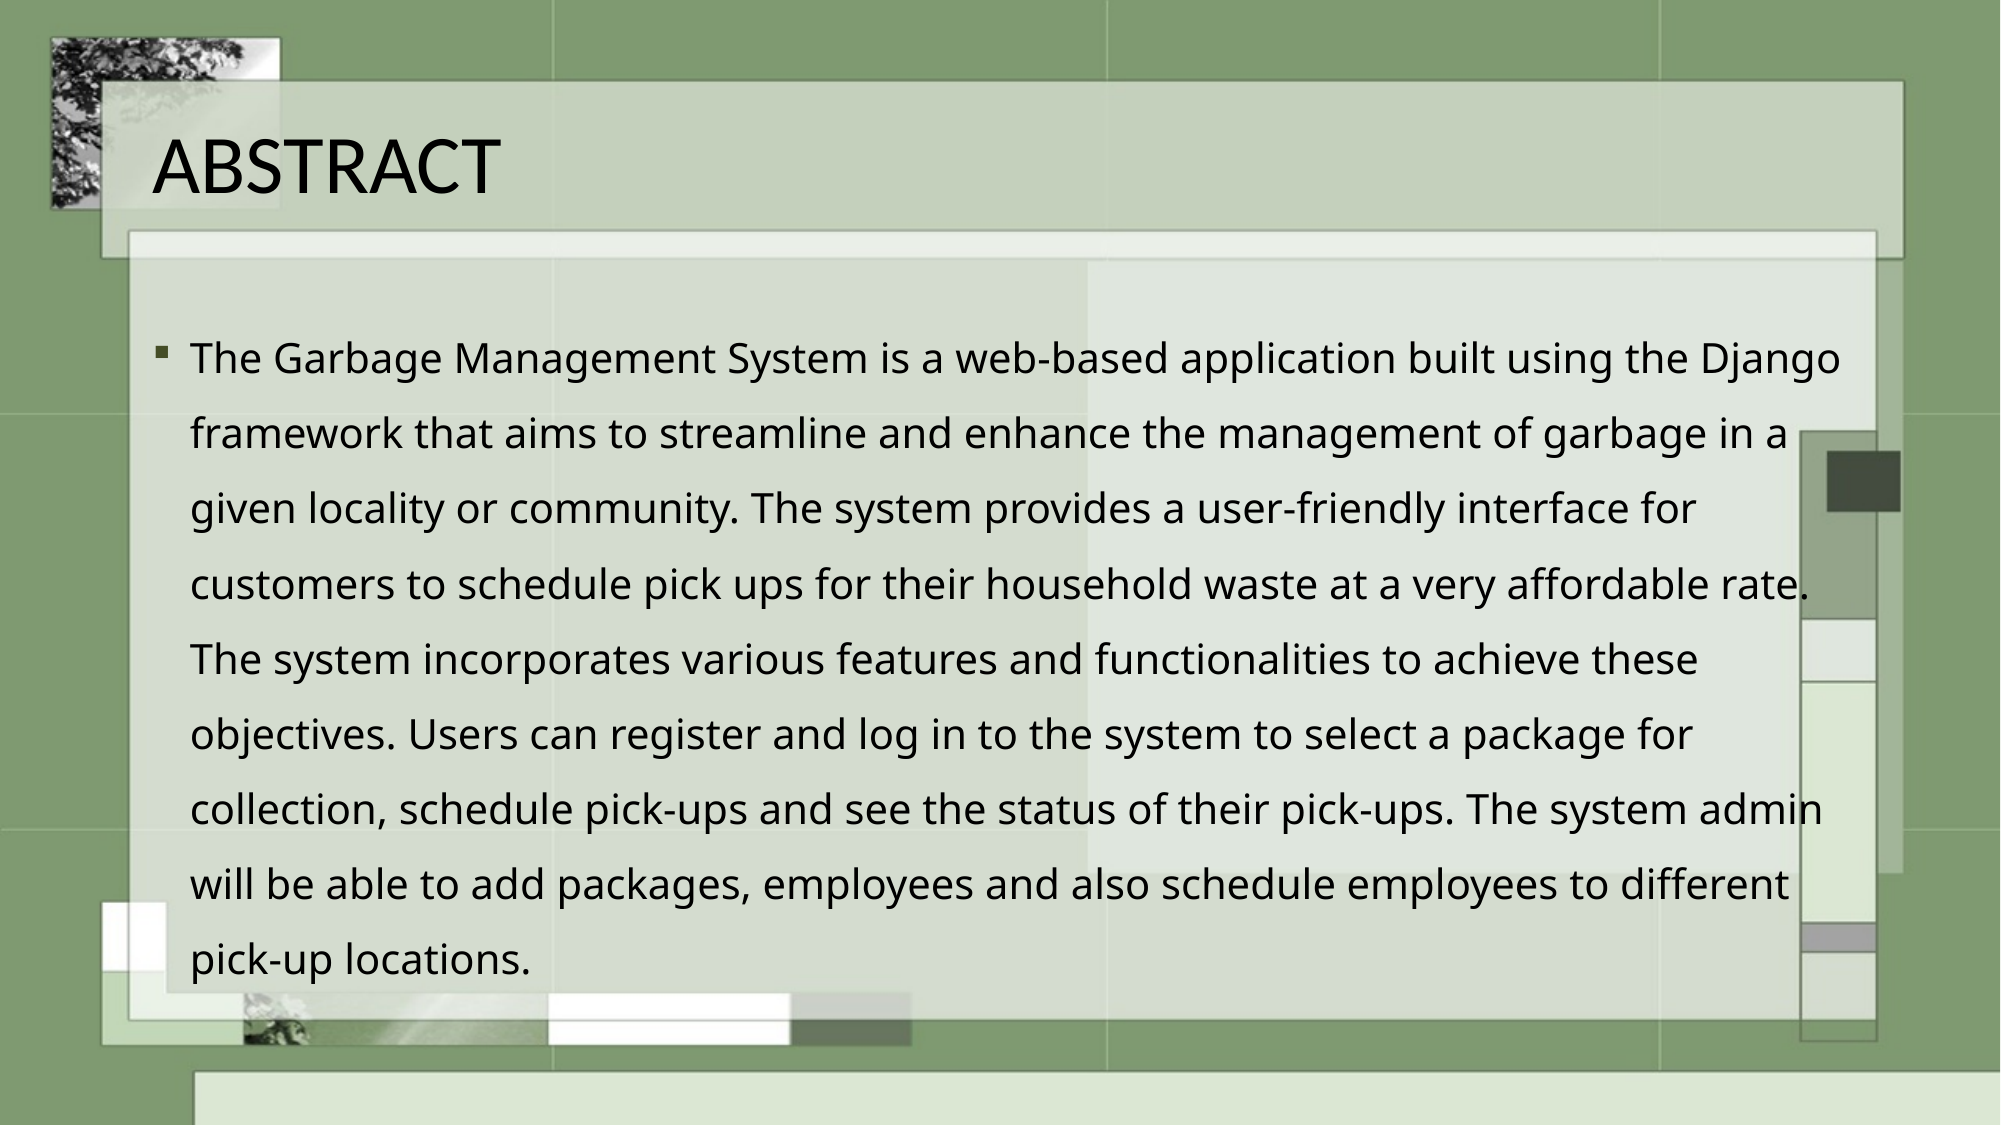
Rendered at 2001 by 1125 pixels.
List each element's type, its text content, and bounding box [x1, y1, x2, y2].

picture [0, 0, 2001, 1125]
title ABSTRACT [137, 59, 1863, 278]
list The Garbage Management System is a web-based application built using the Django framework that aims to streamline and enhance the management of garbage in a given locality or community. The system provides a user-friendly interface for customers to schedule pick ups for their household waste at a very affordable rate. The system incorporates various features and functionalities to achieve these objectives. Users can register and log in to the system to select a package for collection, schedule pick-ups and see the status of their pick-ups. The system admin will be able to add packages, employees and also schedule employees to different pick-up locations. [137, 299, 1863, 1014]
